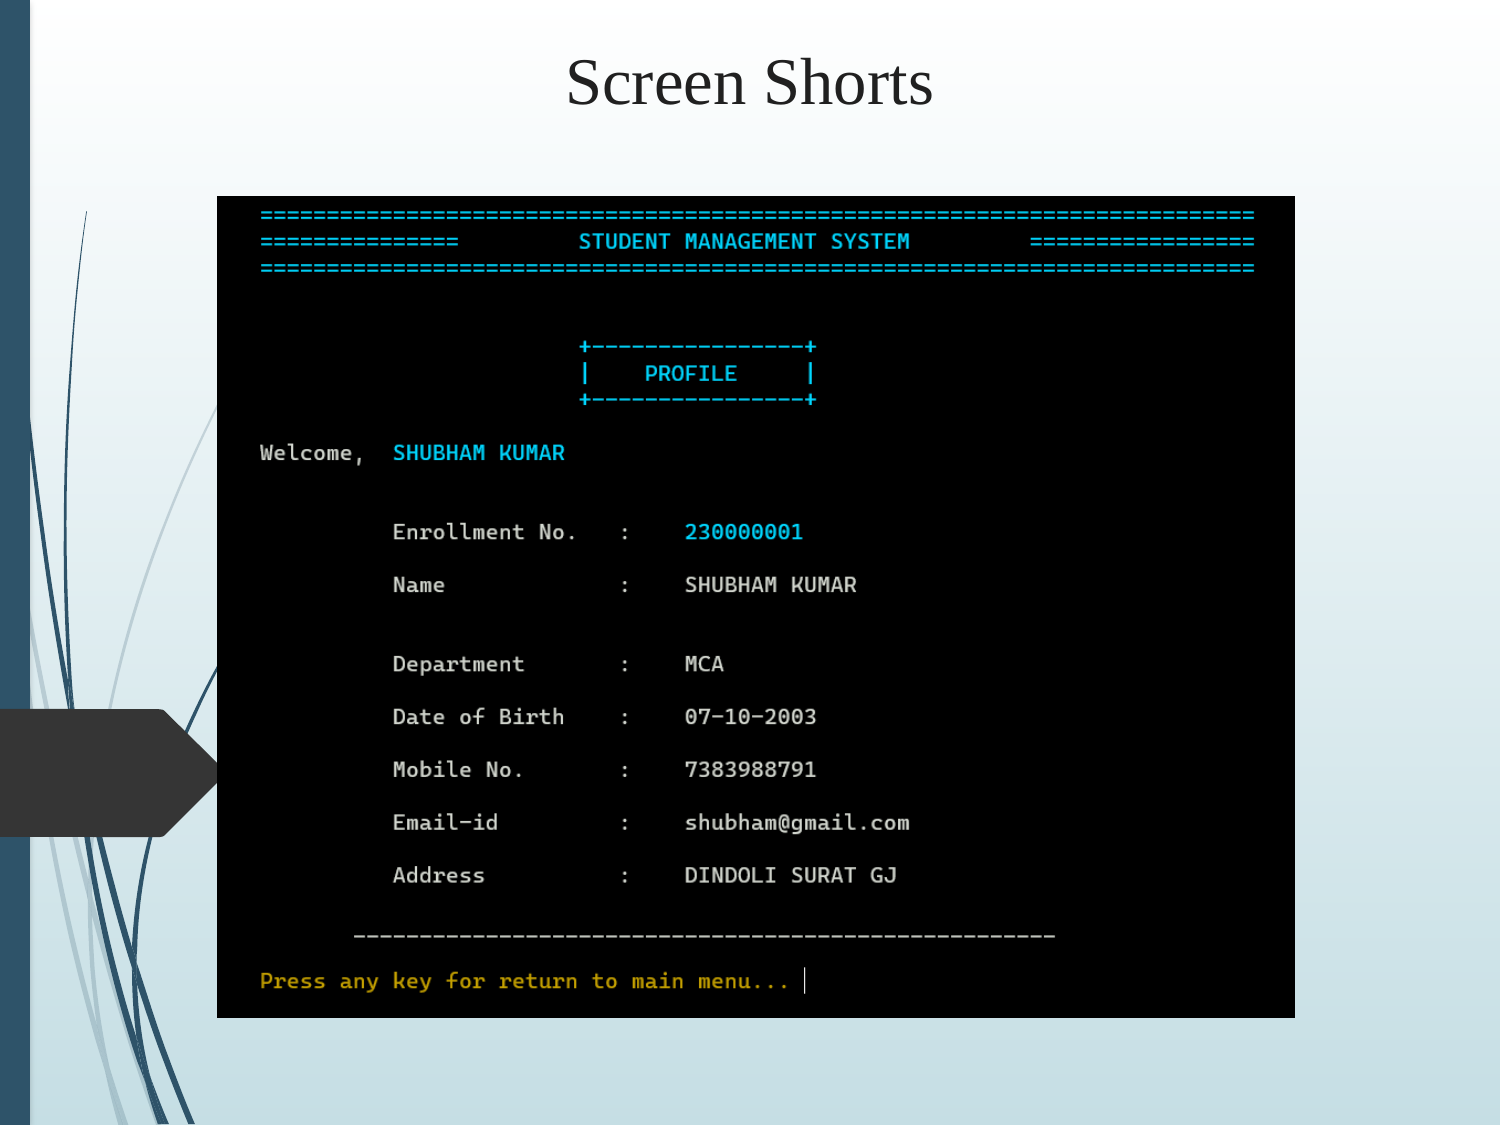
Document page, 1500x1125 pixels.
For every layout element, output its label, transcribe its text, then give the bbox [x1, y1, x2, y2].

picture [217, 195, 1296, 1018]
title Screen Shorts [439, 22, 1061, 126]
